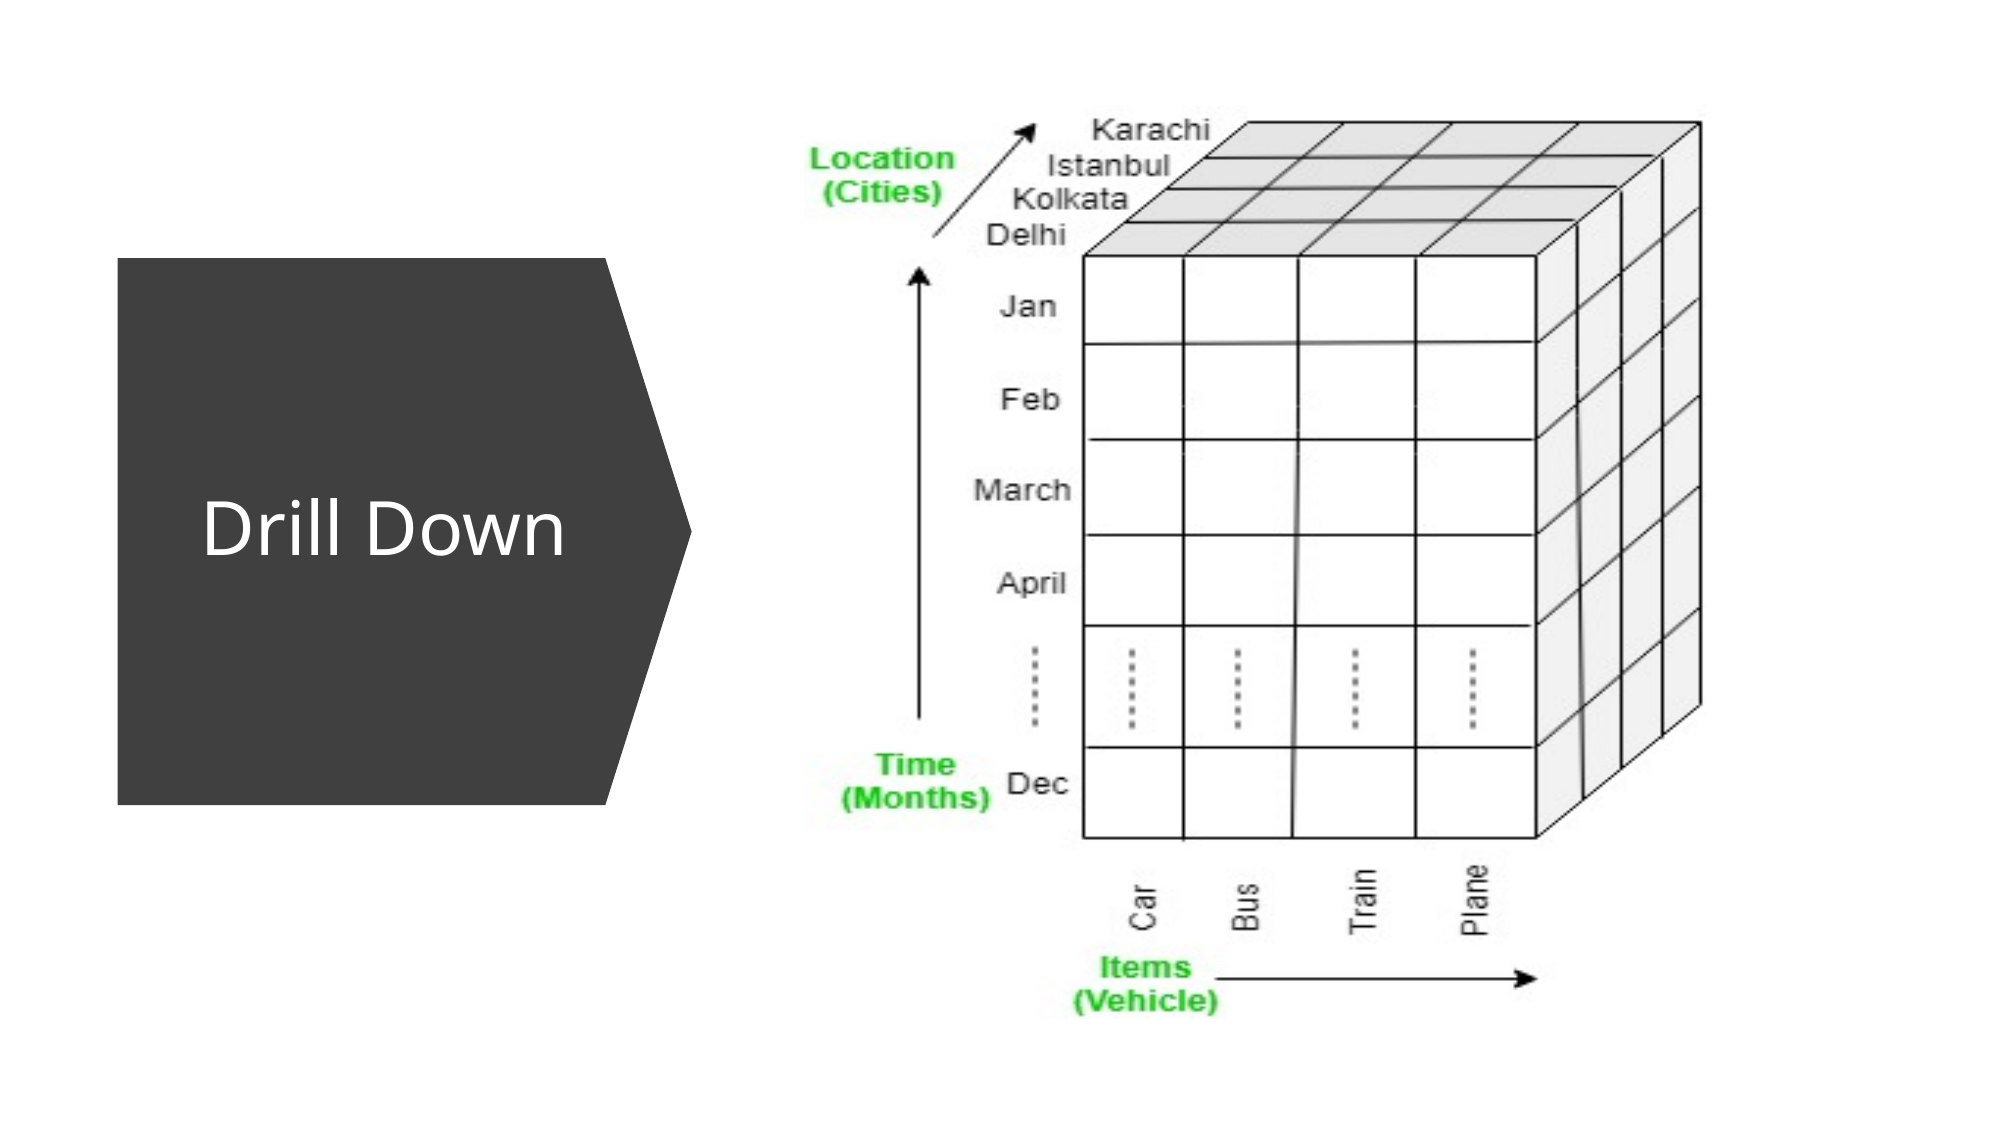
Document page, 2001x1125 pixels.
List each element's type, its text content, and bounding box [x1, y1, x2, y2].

title Drill Down [168, 322, 601, 741]
text_box [116, 256, 694, 807]
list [804, 104, 1707, 1020]
